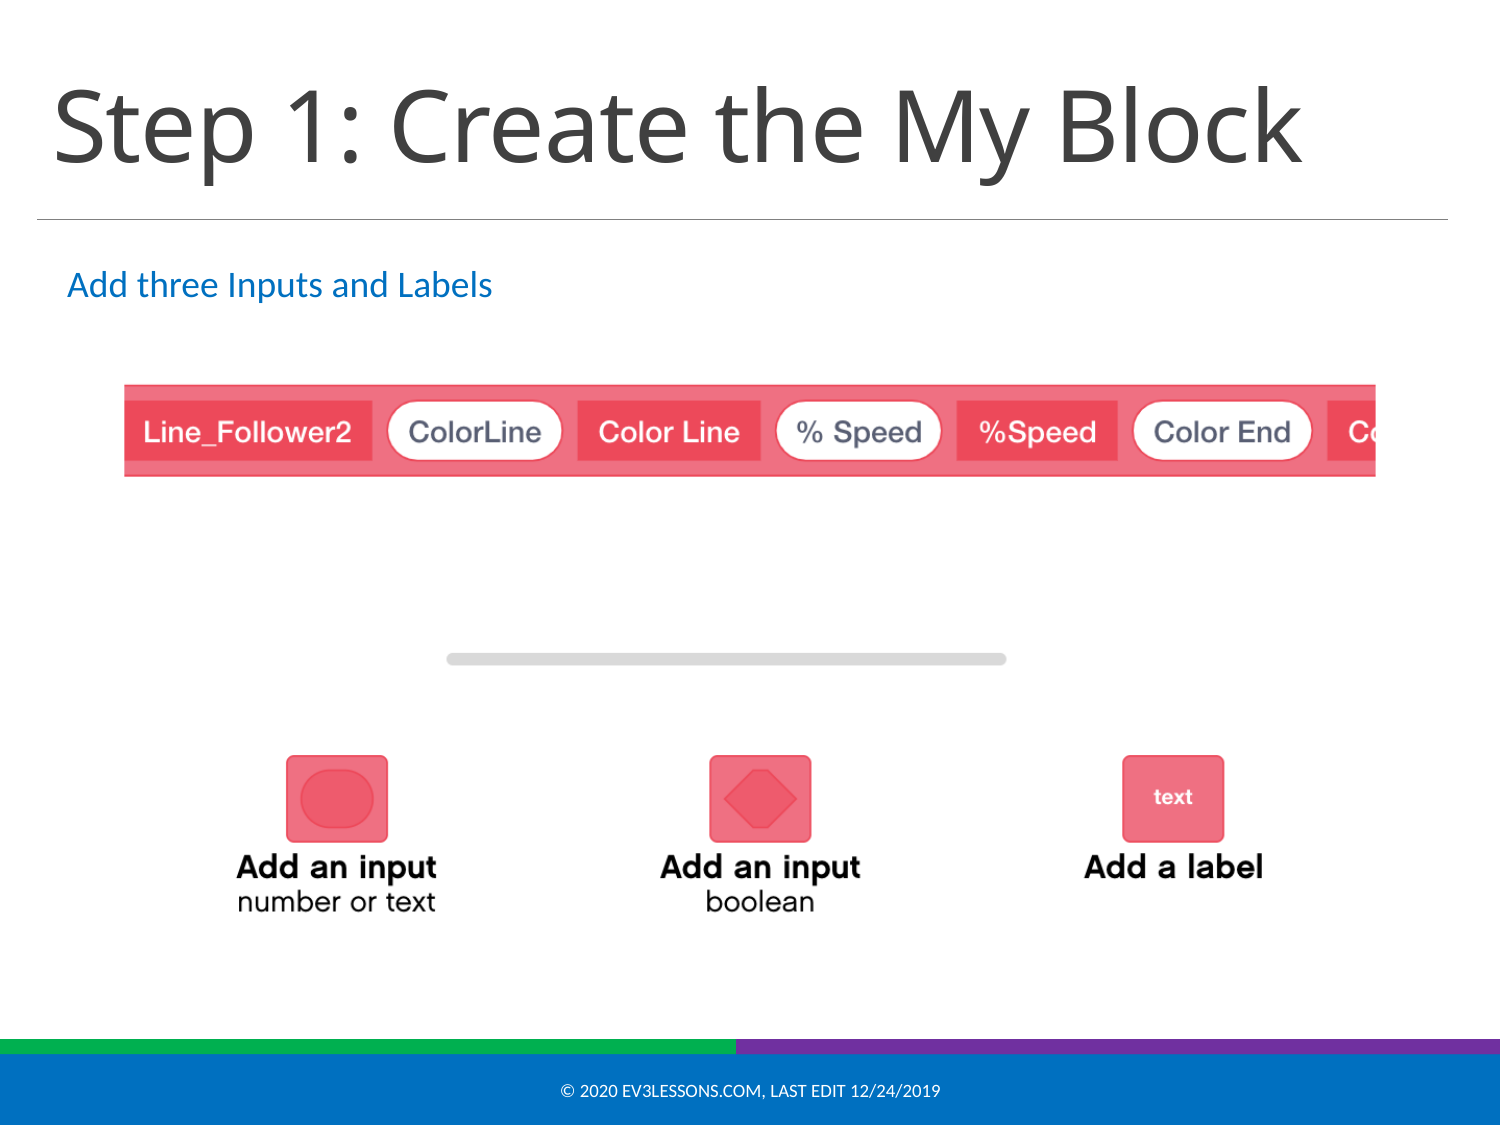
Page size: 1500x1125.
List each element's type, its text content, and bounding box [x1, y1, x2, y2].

picture [91, 312, 1409, 973]
title Step 1: Create the My Block [37, 47, 1448, 191]
footer © 2020 EV3Lessons.com, Last edit 12/24/2019 [453, 1059, 1047, 1120]
text_box Add three Inputs and Labels [52, 252, 522, 313]
